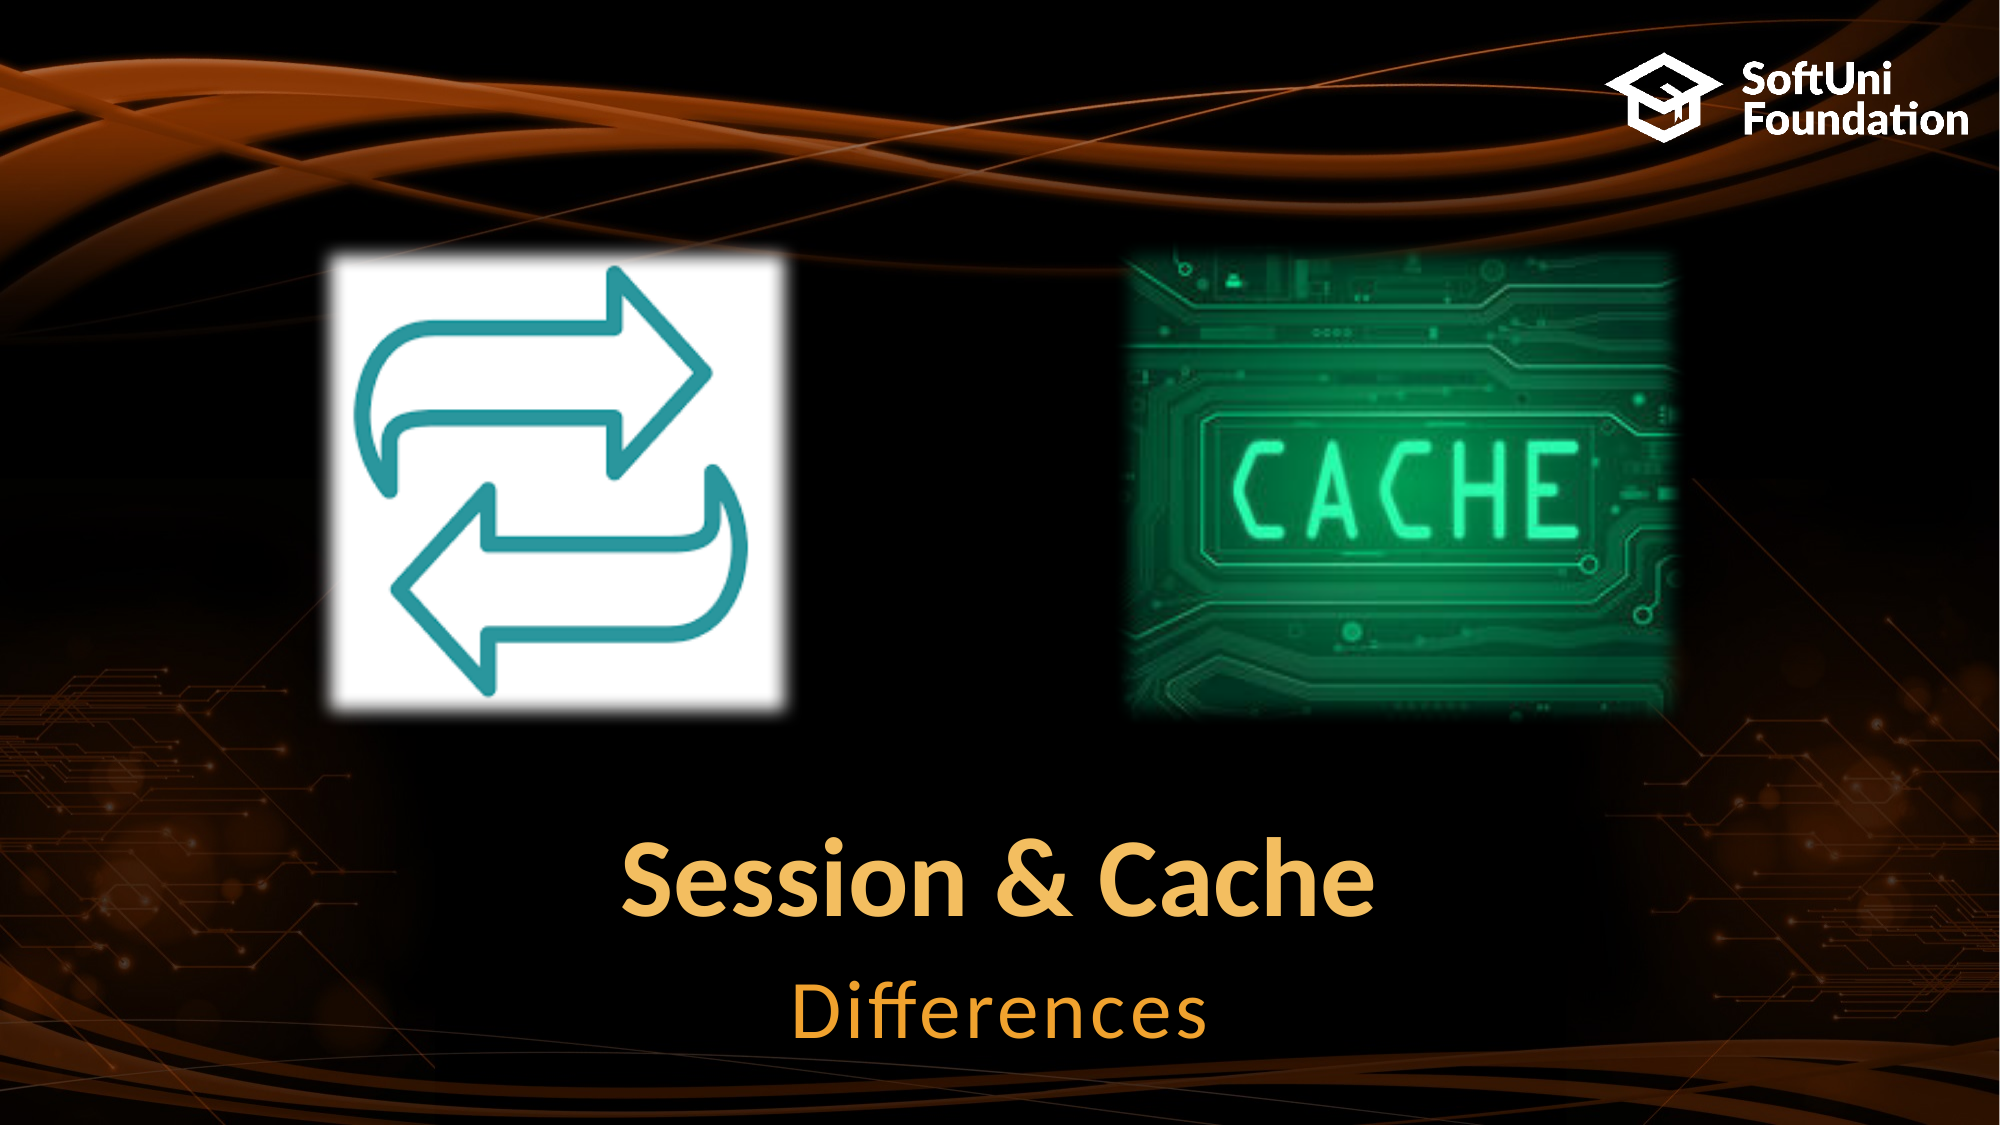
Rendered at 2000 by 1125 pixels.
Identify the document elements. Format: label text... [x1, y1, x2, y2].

picture [0, 0, 2000, 1125]
list Differences [149, 944, 1850, 1062]
title Session & Cache [149, 812, 1850, 944]
